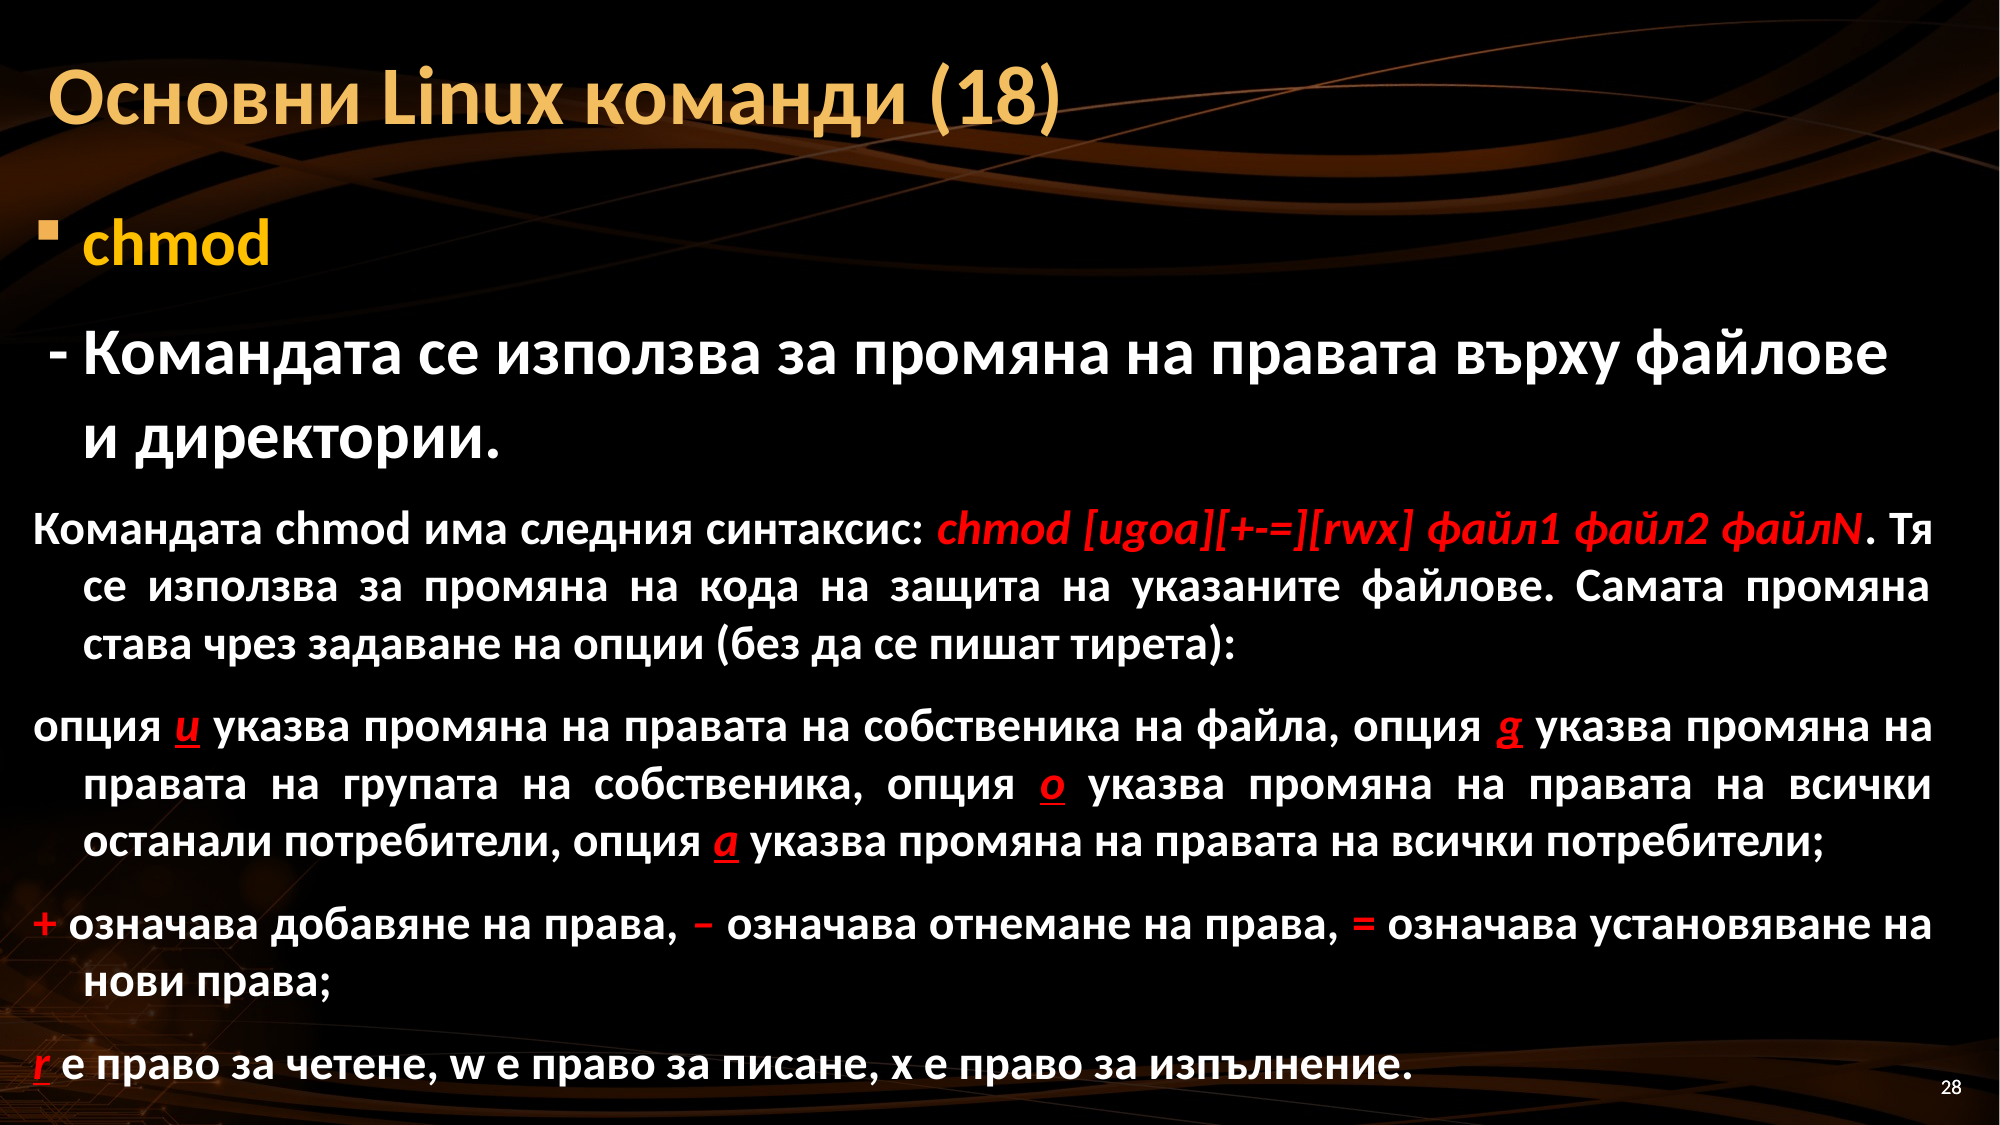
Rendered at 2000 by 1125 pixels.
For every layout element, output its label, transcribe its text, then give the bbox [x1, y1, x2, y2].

text_box chmod - Командата се използва за промяна на правата върху файлове и директории. Командата chmod има следния синтаксис: chmod [ugoa][+-=][rwx] файл1 файл2 файлN. Тя се използва за промяна на кода на защита на указаните файлове. Самата промяна става чрез задаване на опции (без да се пишат тирета): опция u указва промяна на правата на собственика на файла, опция g указва промяна на правата на групата на собственика, опция o указва промяна на правата на всички останали потребители, опция a указва промяна на правата на всички потребители; + означава добавяне на права, – означава отнемане на права, = означава установяване на нови права; r е право за четене, w е право за писане, x е право за изпълнение. [15, 188, 1952, 1103]
text_box Основни Linux команди (18) [30, 6, 1602, 189]
picture [0, 0, 2000, 1125]
text_box 28 [1897, 1070, 1968, 1103]
